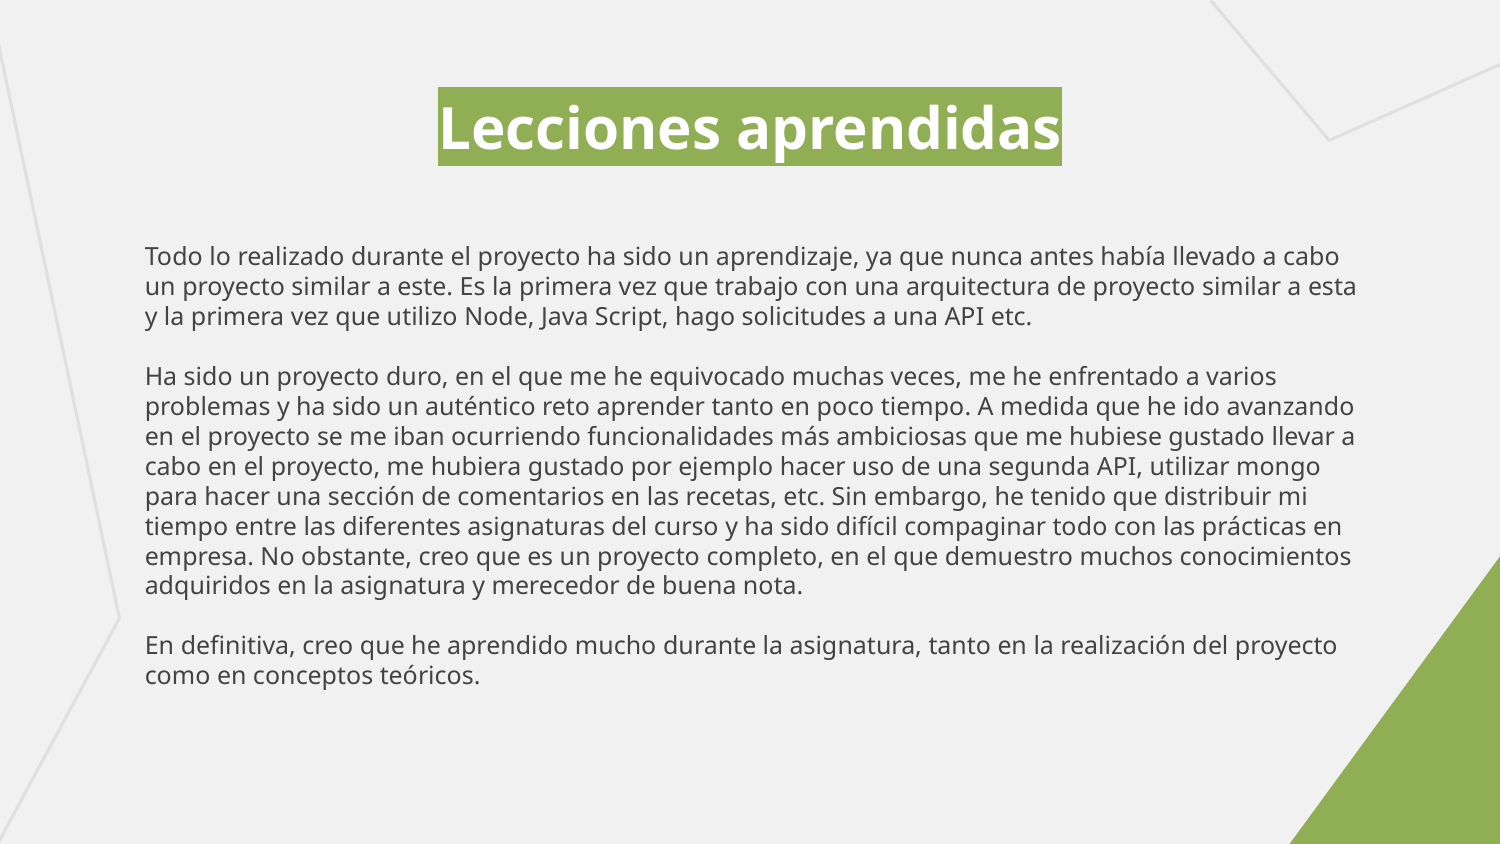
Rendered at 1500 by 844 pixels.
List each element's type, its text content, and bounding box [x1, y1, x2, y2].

list Todo lo realizado durante el proyecto ha sido un aprendizaje, ya que nunca antes había llevado a cabo un proyecto similar a este. Es la primera vez que trabajo con una arquitectura de proyecto similar a esta y la primera vez que utilizo Node, Java Script, hago solicitudes a una API etc. Ha sido un proyecto duro, en el que me he equivocado muchas veces, me he enfrentado a varios problemas y ha sido un auténtico reto aprender tanto en poco tiempo. A medida que he ido avanzando en el proyecto se me iban ocurriendo funcionalidades más ambiciosas que me hubiese gustado llevar a cabo en el proyecto, me hubiera gustado por ejemplo hacer uso de una segunda API, utilizar mongo para hacer una sección de comentarios en las recetas, etc. Sin embargo, he tenido que distribuir mi tiempo entre las diferentes asignaturas del curso y ha sido difícil compaginar todo con las prácticas en empresa. No obstante, creo que es un proyecto completo, en el que demuestro muchos conocimientos adquiridos en la asignatura y merecedor de buena nota. En definitiva, creo que he aprendido mucho durante la asignatura, tanto en la realización del proyecto como en conceptos teóricos. [118, 210, 1382, 721]
title Lecciones aprendidas [118, 88, 1382, 164]
